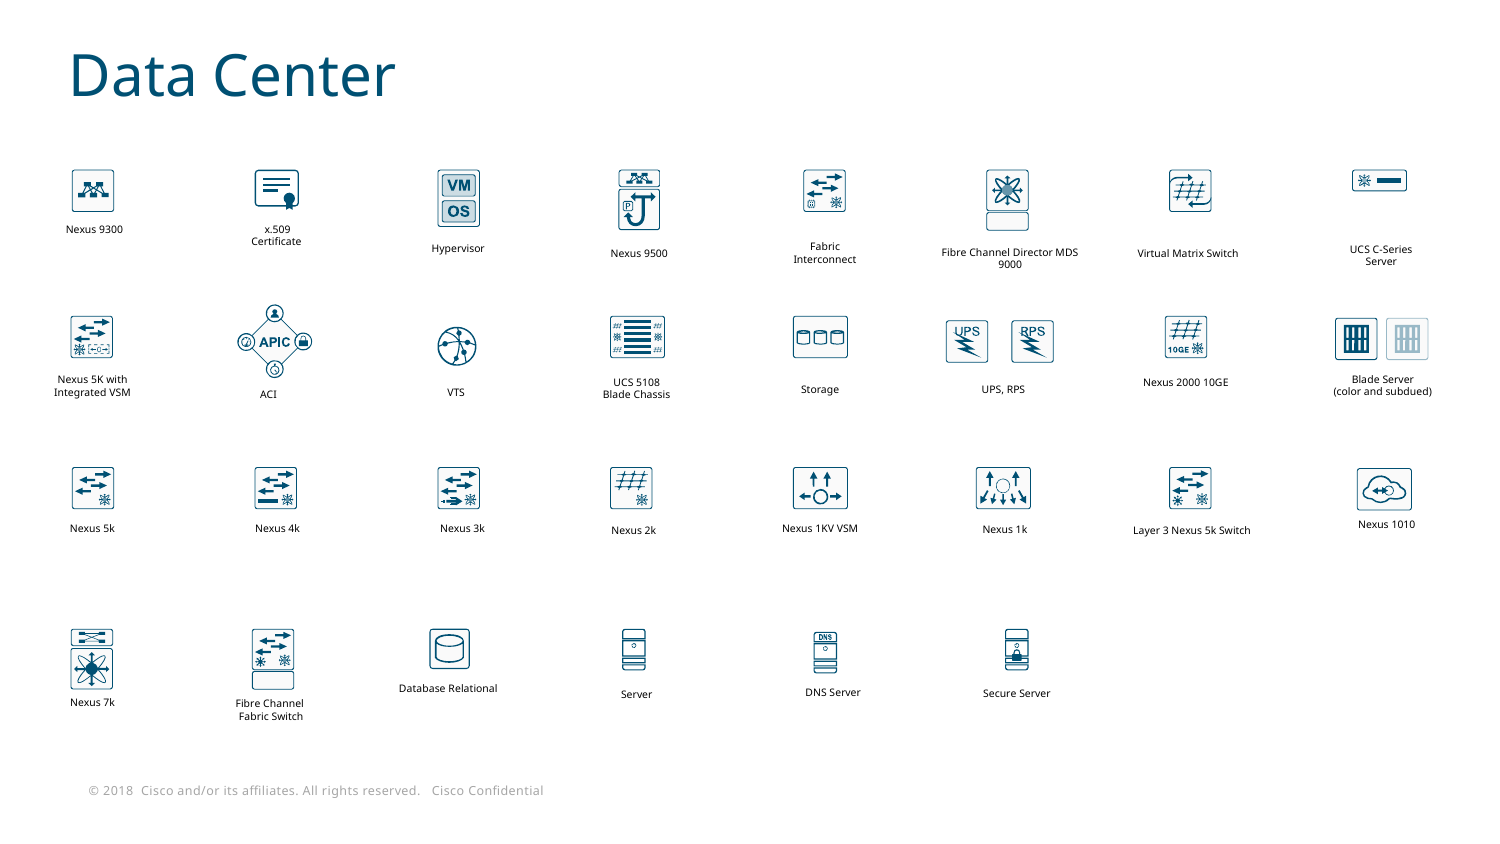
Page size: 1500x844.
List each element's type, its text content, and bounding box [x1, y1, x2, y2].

picture [1011, 320, 1060, 369]
picture [1168, 169, 1218, 218]
text_box x.509 Certificate [205, 215, 350, 256]
picture [437, 326, 452, 340]
picture [70, 315, 119, 364]
picture [826, 634, 835, 640]
text_box UPS, RPS [928, 375, 1079, 403]
picture [1007, 628, 1035, 671]
picture [1356, 467, 1416, 517]
text_box Storage [764, 376, 877, 404]
title Data Center [53, 19, 1423, 140]
picture [1385, 317, 1435, 366]
picture [71, 169, 120, 218]
text_box Fibre Channel Director MDS 9000 [922, 238, 1098, 279]
text_box Nexus 2000 10GE [1110, 368, 1262, 396]
text_box Database Relational [373, 674, 524, 702]
text_box Nexus 7k [18, 688, 168, 716]
text_box Nexus 1010 [1312, 511, 1462, 539]
text_box ACI [196, 380, 341, 408]
text_box Server [574, 680, 700, 708]
text_box Secure Server [941, 679, 1093, 708]
text_box Nexus 2k [558, 517, 710, 545]
text_box Nexus 1KV VSM [741, 514, 900, 543]
text_box Nexus 1k [930, 516, 1080, 544]
text_box Nexus 9300 [22, 216, 167, 244]
picture [71, 466, 121, 516]
picture [1168, 466, 1218, 516]
picture [975, 466, 1035, 516]
picture [1334, 317, 1384, 366]
picture [624, 628, 652, 671]
picture [70, 628, 119, 694]
text_box Layer 3 Nexus 5k Switch [1116, 517, 1268, 545]
picture [803, 169, 852, 218]
picture [237, 304, 315, 382]
picture [437, 466, 486, 516]
text_box Virtual Matrix Switch [1116, 240, 1261, 268]
picture [251, 628, 301, 694]
text_box Nexus 5k [17, 514, 168, 543]
picture [1351, 169, 1411, 193]
text_box VTS [393, 378, 519, 406]
picture [618, 169, 661, 228]
text_box Fabric Interconnect [754, 233, 896, 273]
text_box DNS Server [770, 678, 896, 706]
picture [609, 466, 659, 516]
text_box Blade Server (color and subdued) [1273, 365, 1492, 405]
text_box UCS C-Series Server [1306, 235, 1457, 276]
picture [986, 169, 1035, 235]
text_box Nexus 3k [387, 514, 538, 543]
picture [792, 315, 852, 364]
picture [945, 320, 995, 369]
picture [836, 631, 843, 674]
picture [257, 172, 297, 204]
picture [813, 663, 835, 674]
picture [437, 169, 486, 229]
picture [437, 326, 480, 369]
picture [254, 466, 303, 516]
picture [1164, 315, 1214, 364]
text_box UCS 5108 Blade Chassis [565, 368, 708, 408]
text_box Nexus 5K with Integrated VSM [17, 366, 168, 406]
text_box Fibre Channel Fabric Switch [195, 690, 348, 730]
text_box Nexus 9500 [567, 240, 712, 268]
picture [254, 169, 303, 212]
picture [792, 466, 852, 516]
text_box Nexus 4k [202, 514, 354, 543]
text_box Hypervisor [349, 235, 568, 263]
picture [813, 645, 835, 660]
picture [609, 315, 669, 364]
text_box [429, 628, 471, 670]
